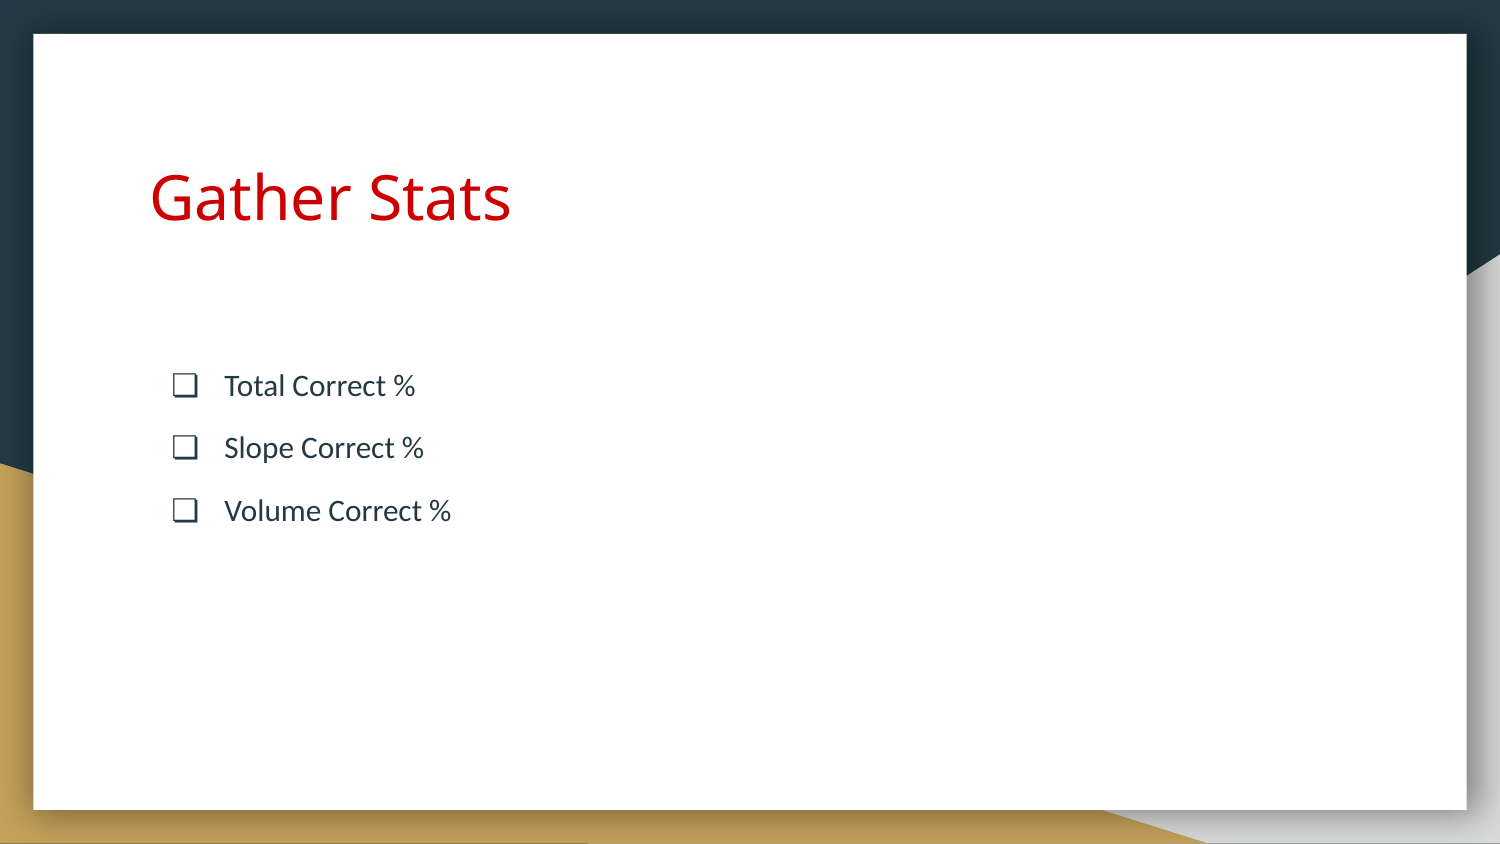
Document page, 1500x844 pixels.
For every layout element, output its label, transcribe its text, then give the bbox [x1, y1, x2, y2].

list Total Correct % Slope Correct % Volume Correct % [134, 326, 750, 729]
title Gather Stats [134, 138, 1366, 296]
